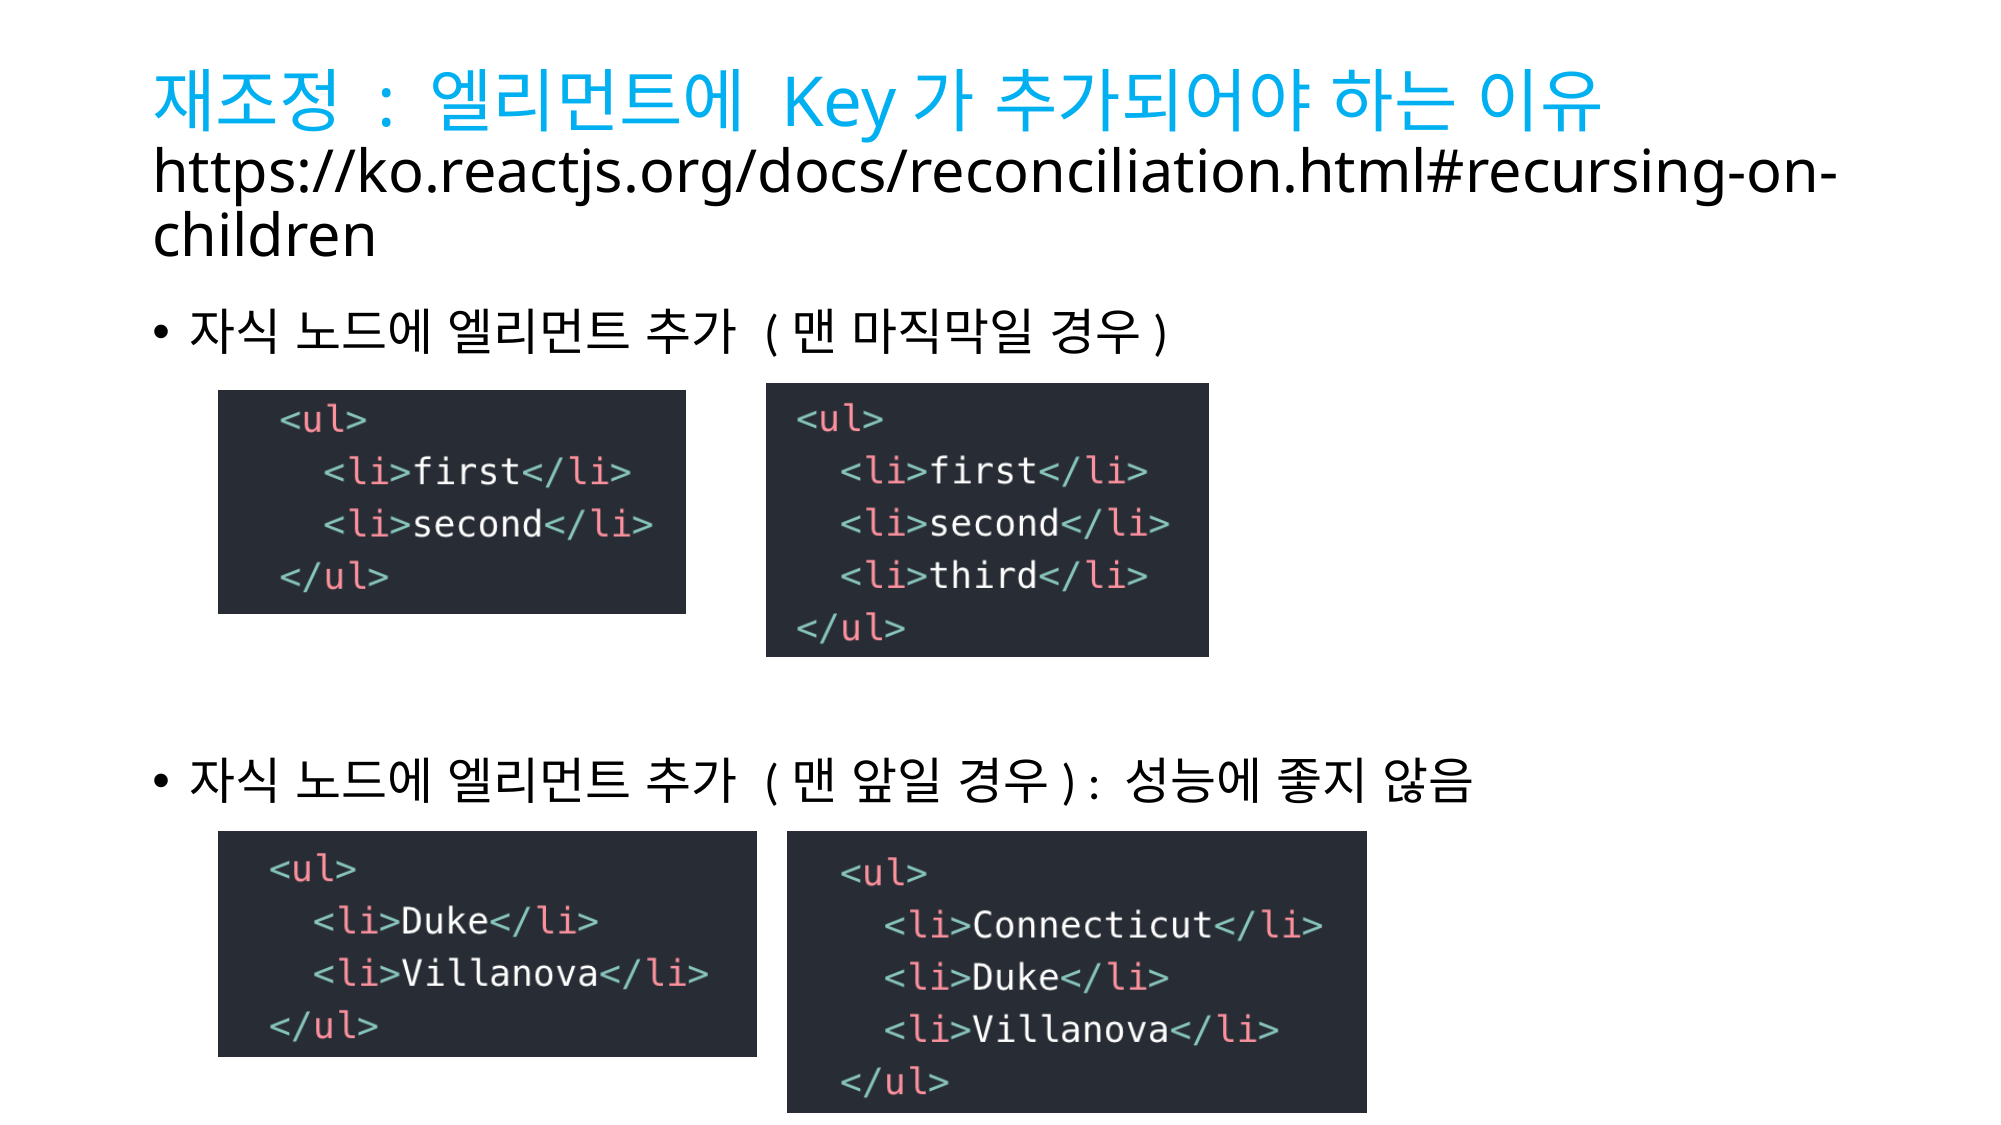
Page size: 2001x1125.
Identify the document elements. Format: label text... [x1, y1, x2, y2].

picture [787, 831, 1367, 1113]
title 재조정 : 엘리먼트에 Key가 추가되어야 하는 이유 https://ko.reactjs.org/docs/reconciliation.html#recursing-on-children [137, 59, 1863, 278]
list 자식 노드에 엘리먼트 추가 (맨 마직막일 경우) 자식 노드에 엘리먼트 추가 (맨 앞일 경우) : 성능에 좋지 않음 [137, 299, 1863, 1014]
picture [218, 390, 686, 614]
picture [218, 831, 757, 1057]
picture [766, 383, 1209, 657]
